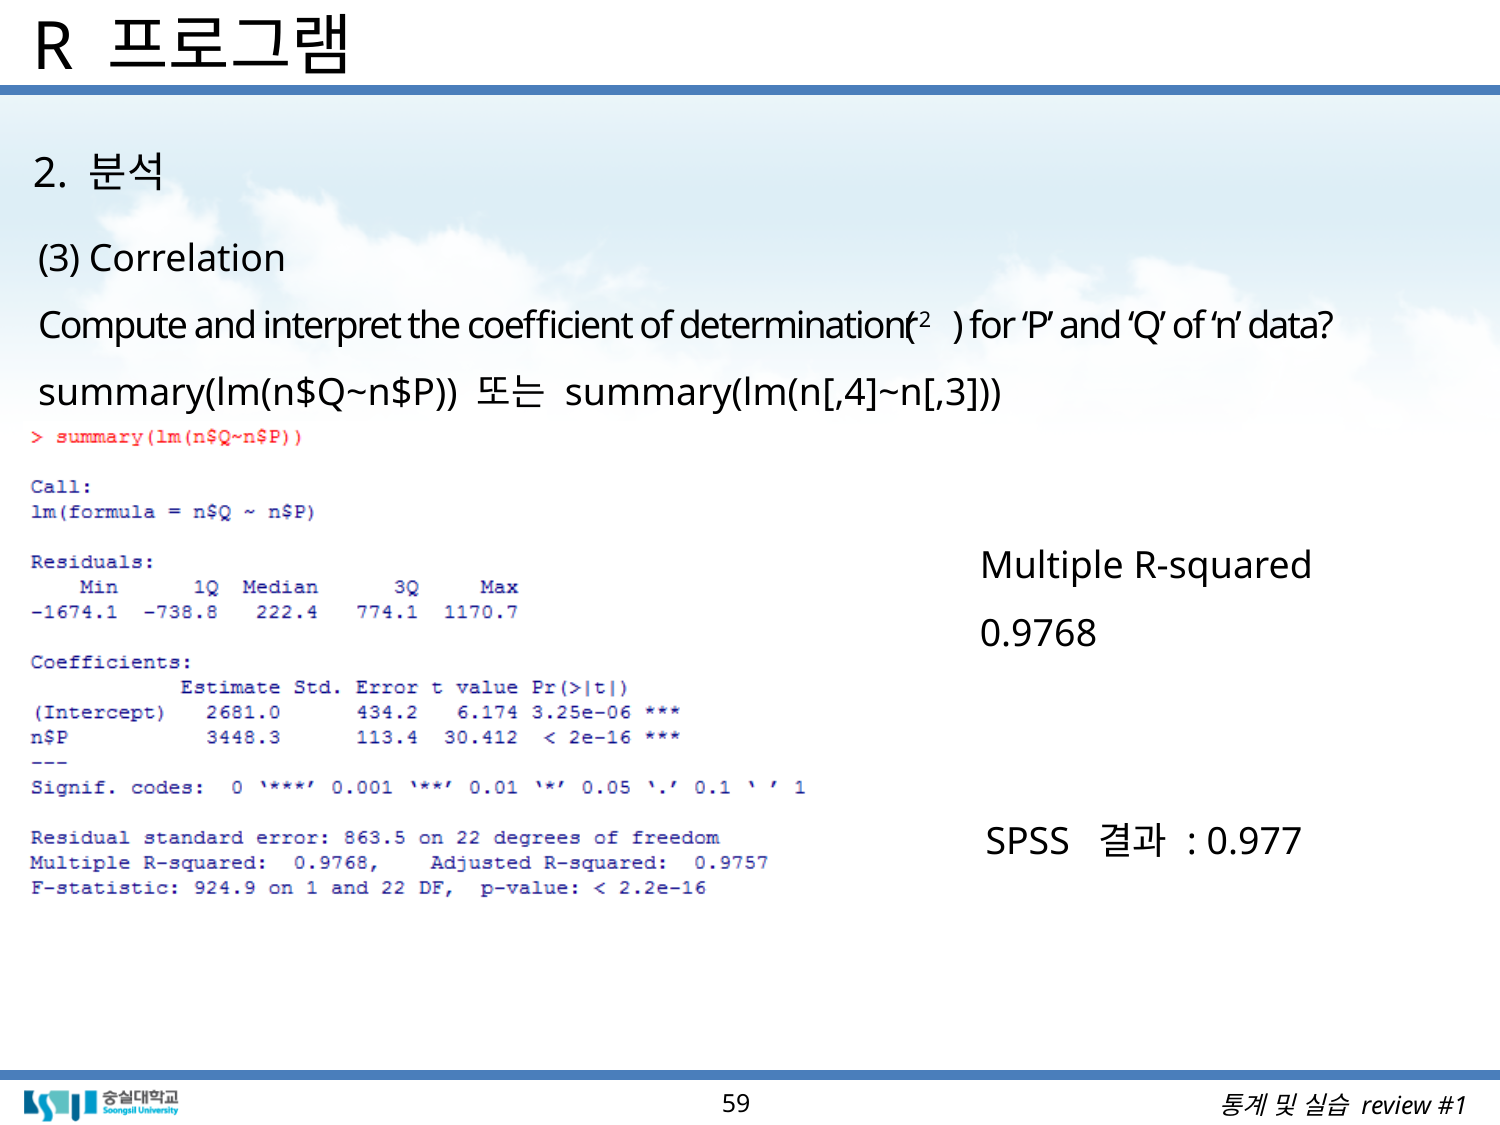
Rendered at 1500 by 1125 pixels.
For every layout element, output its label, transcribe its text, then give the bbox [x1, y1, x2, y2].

text_box Compute and interpret the coefficient of determination( ) for ‘P’ and ‘Q’ of ‘n’ data? [23, 271, 888, 338]
text_box (3) Correlation [23, 204, 1499, 287]
text_box SPSS 결과 : 0.977 [970, 786, 1353, 870]
text_box r2 [888, 271, 960, 354]
picture [0, 95, 1500, 1070]
slide_number 59 [561, 1079, 911, 1125]
text_box Compute and interpret the coefficient of determination( ) for ‘P’ and ‘Q’ of ‘n’ data? [960, 271, 1447, 354]
text_box Multiple R-squared 0.9768 [965, 511, 1379, 661]
picture [17, 1082, 183, 1125]
text_box 2. 분석 [18, 113, 680, 204]
title R 프로그램 [17, 7, 1489, 79]
text_box summary(lm(n$Q~n$P)) 또는 summary(lm(n[,4]~n[,3])) [23, 338, 1188, 421]
